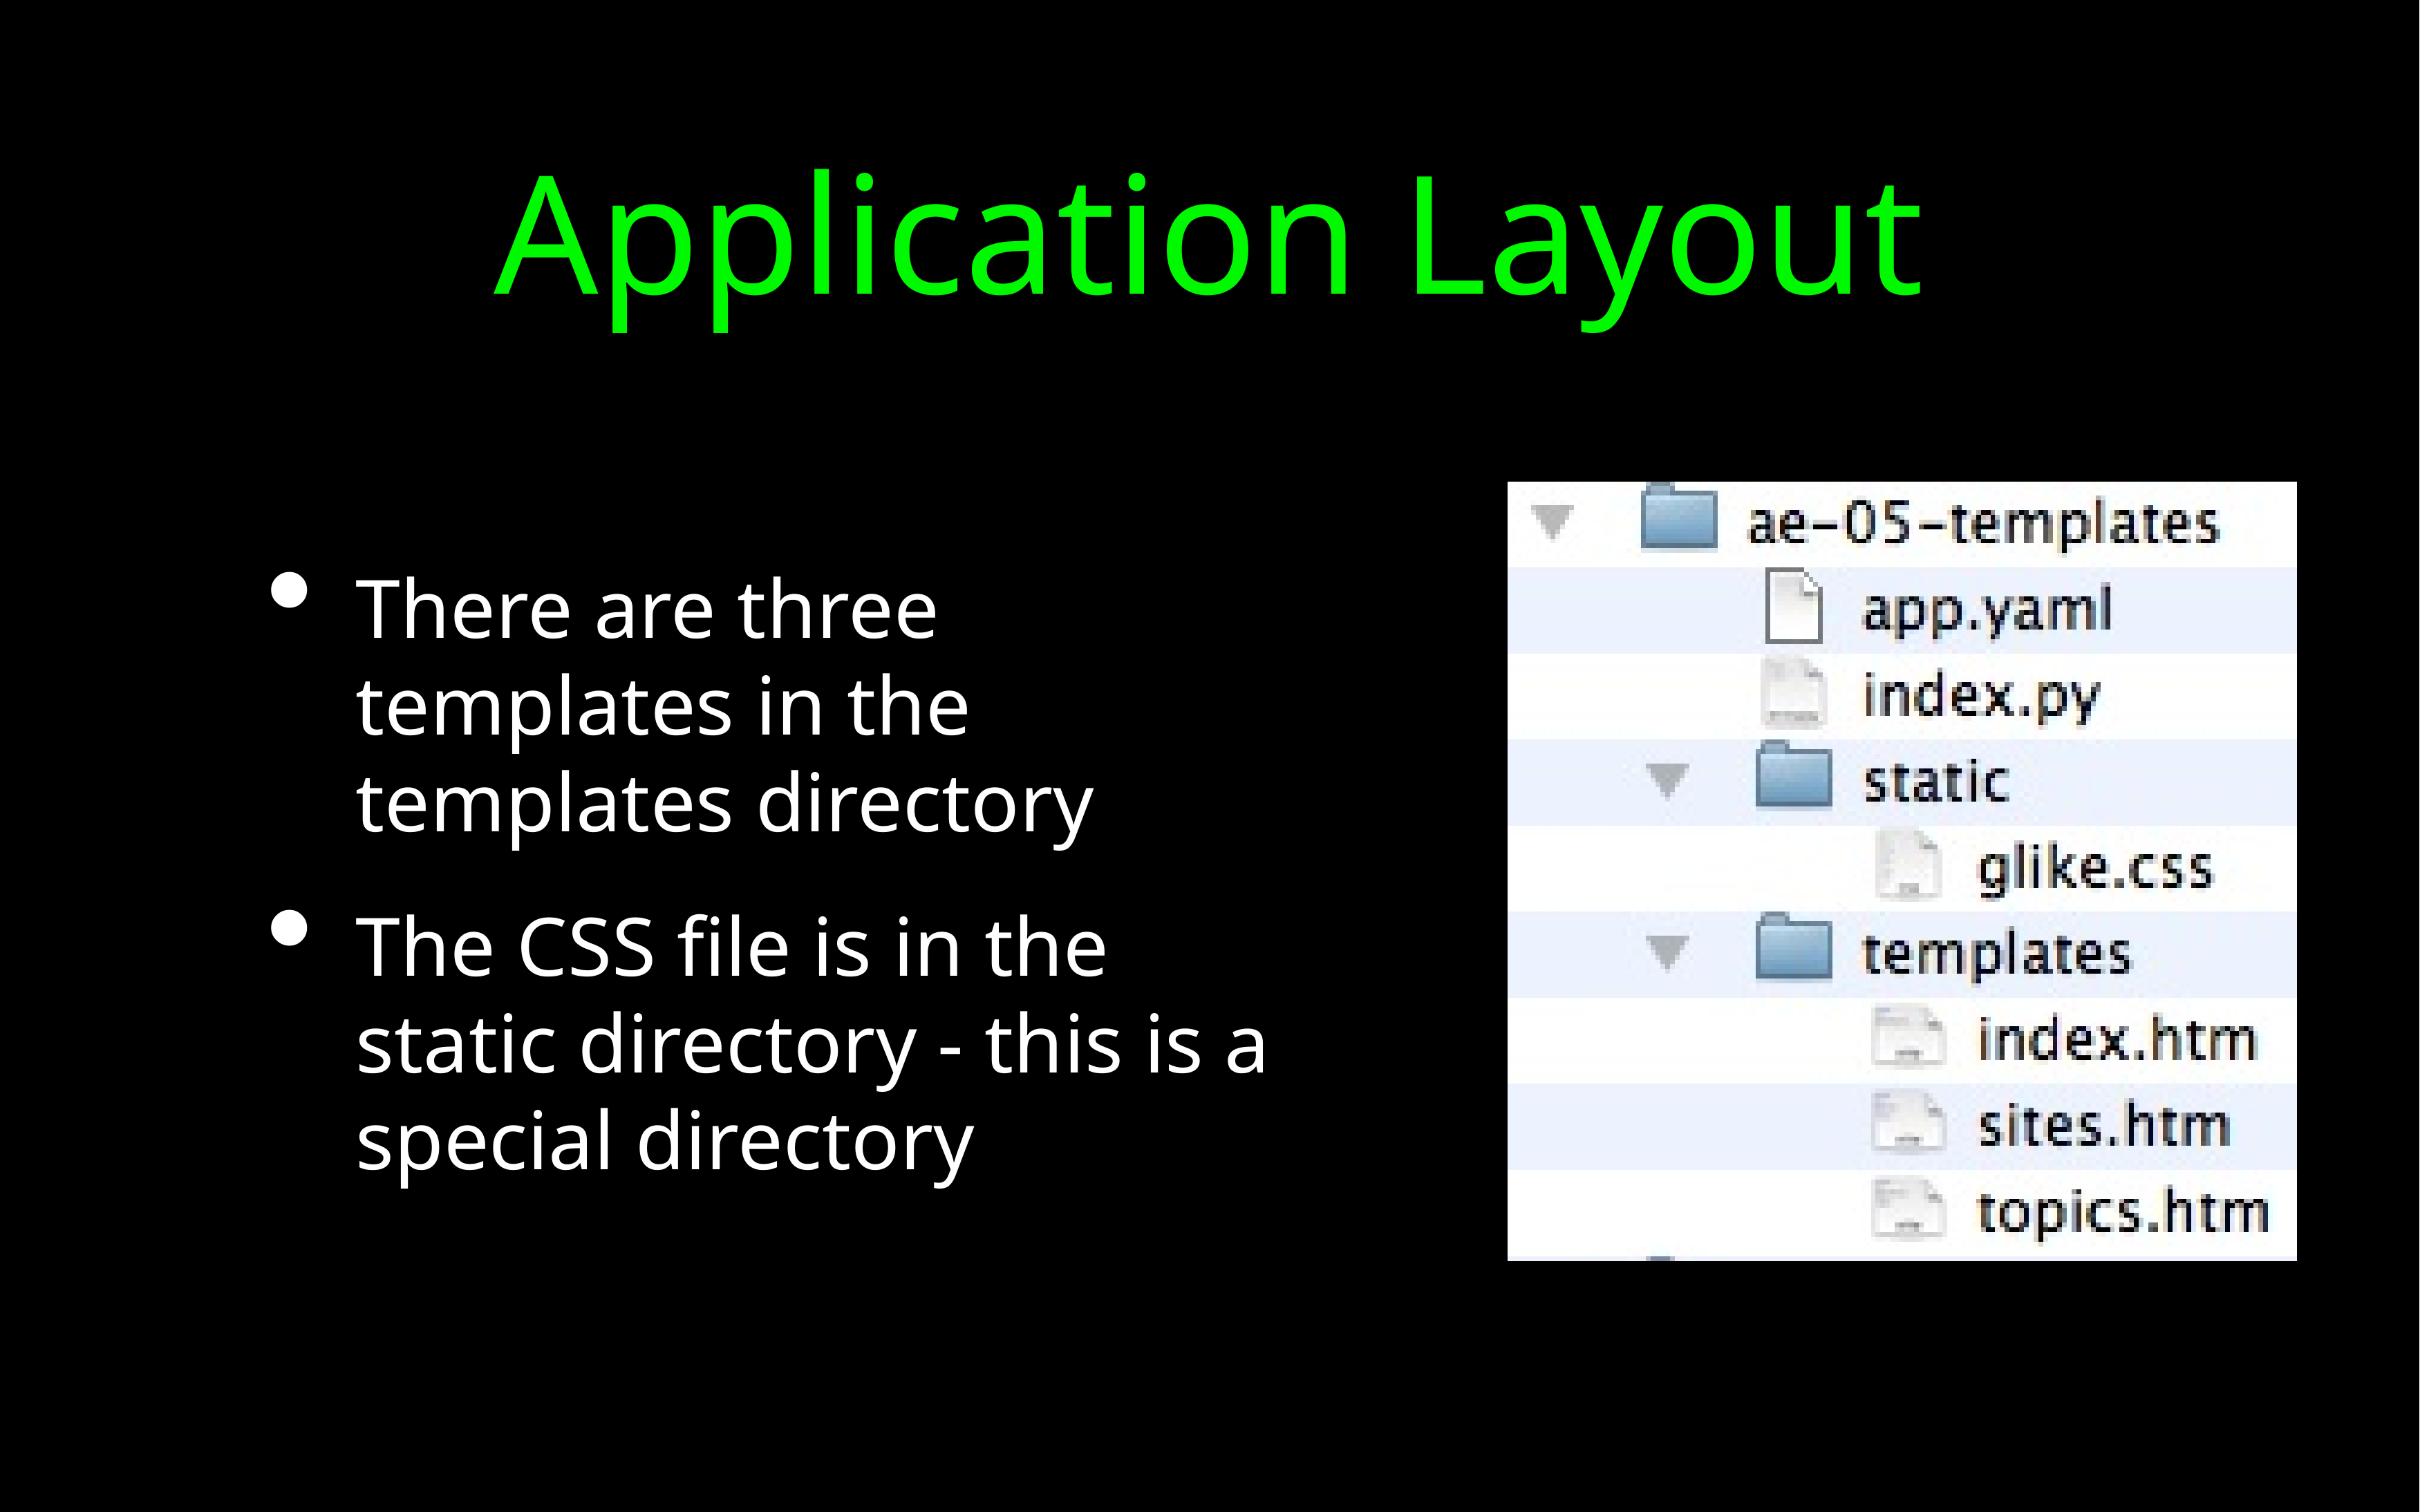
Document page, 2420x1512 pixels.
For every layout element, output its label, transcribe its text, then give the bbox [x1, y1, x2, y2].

title Application Layout [224, 38, 2194, 418]
list There are three templates in the templates directory The CSS file is in the static directory - this is a special directory [224, 428, 1327, 1315]
picture [1507, 482, 2297, 1262]
